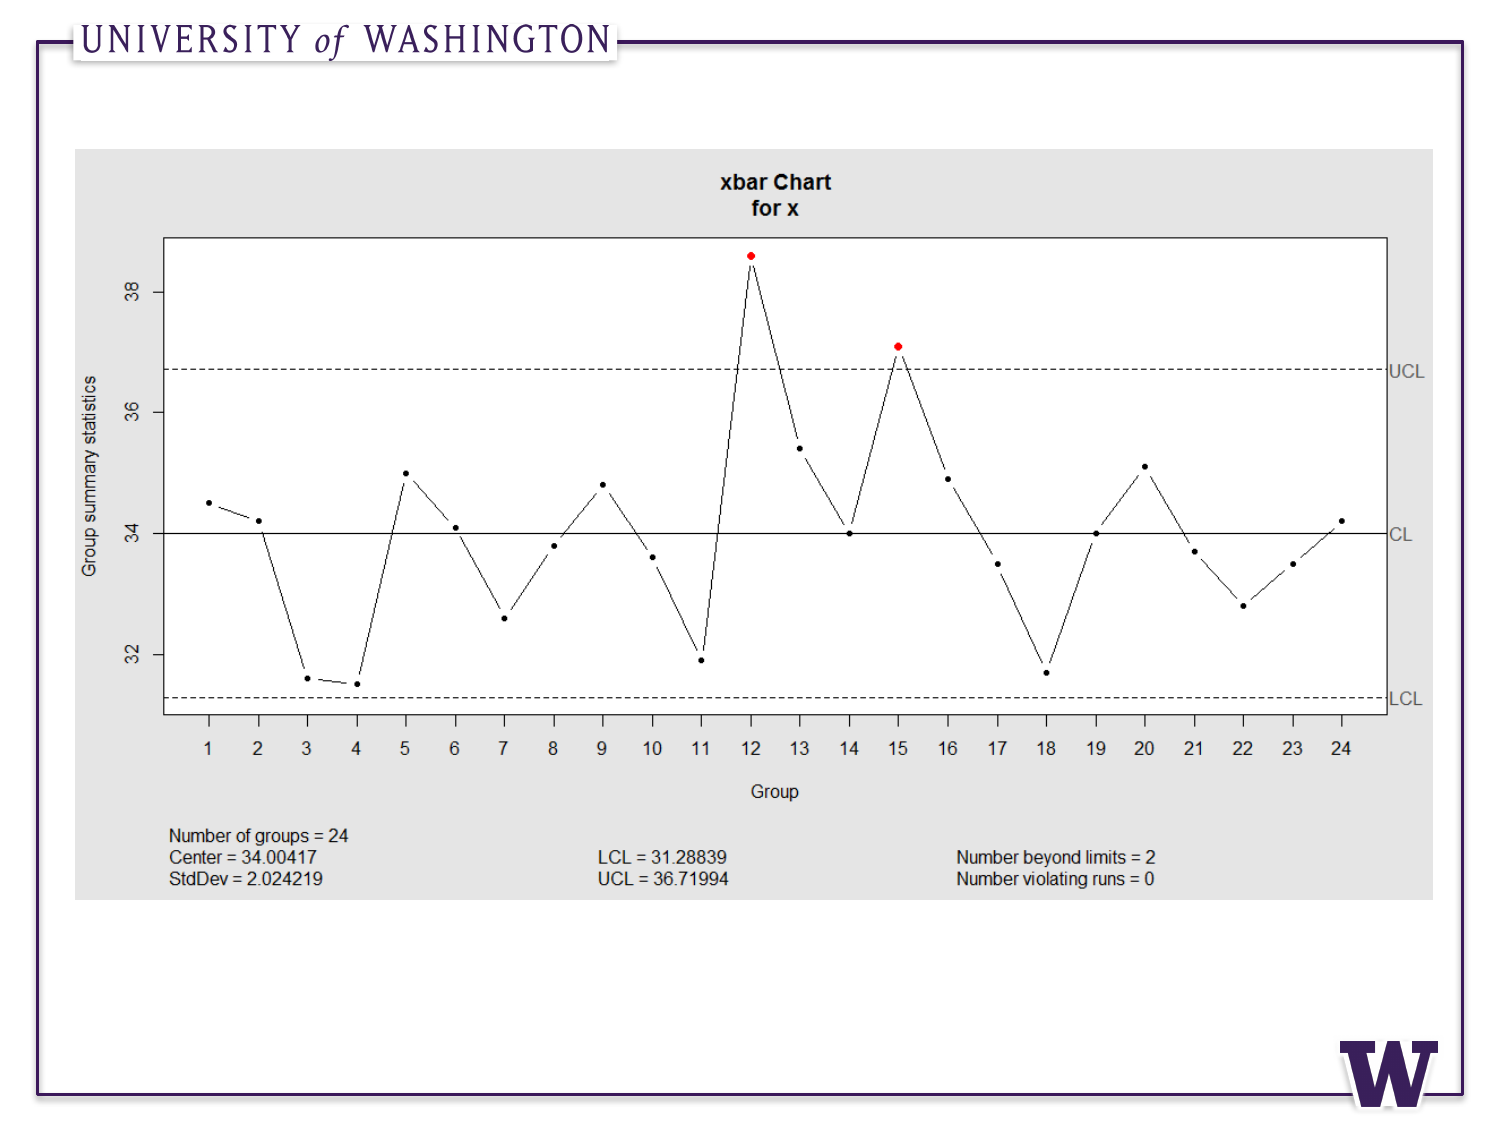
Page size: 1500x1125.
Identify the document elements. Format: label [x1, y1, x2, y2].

picture [74, 149, 1433, 901]
picture [81, 24, 609, 61]
picture [1340, 1041, 1438, 1107]
